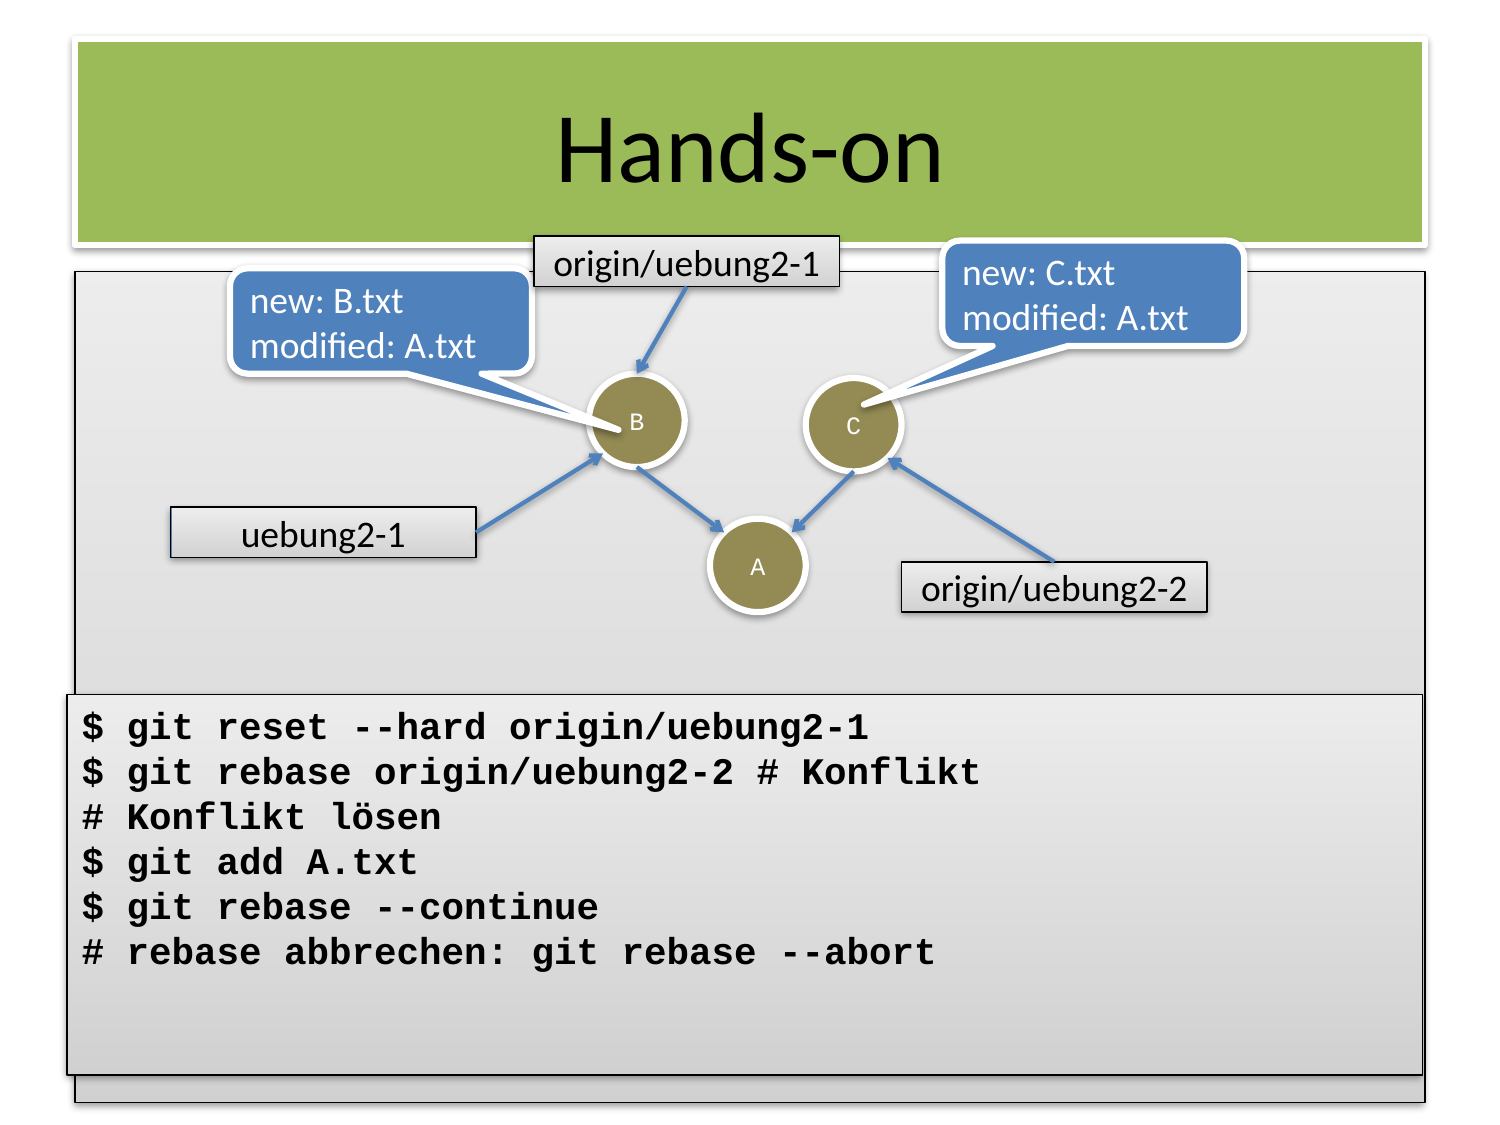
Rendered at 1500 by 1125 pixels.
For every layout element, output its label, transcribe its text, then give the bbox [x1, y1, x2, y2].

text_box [791, 471, 854, 533]
text_box A [706, 515, 809, 616]
text_box new: B.txt modified: A.txt [226, 265, 622, 433]
text_box uebung2-1 [170, 506, 477, 558]
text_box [887, 457, 1055, 562]
text_box B [586, 370, 688, 470]
text_box C [802, 374, 905, 475]
text_box $ git reset --hard origin/uebung2-1 $ git rebase origin/uebung2-2 # Konflikt # Konflikt lösen $ git add A.txt $ git rebase --continue # rebase abbrechen: git rebase --abort [66, 694, 1423, 1076]
text_box origin/uebung2-1 [533, 235, 840, 287]
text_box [636, 286, 687, 374]
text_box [475, 453, 604, 533]
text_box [636, 466, 725, 533]
text_box origin/uebung2-2 [901, 561, 1208, 613]
text_box new: C.txt modified: A.txt [860, 237, 1248, 408]
